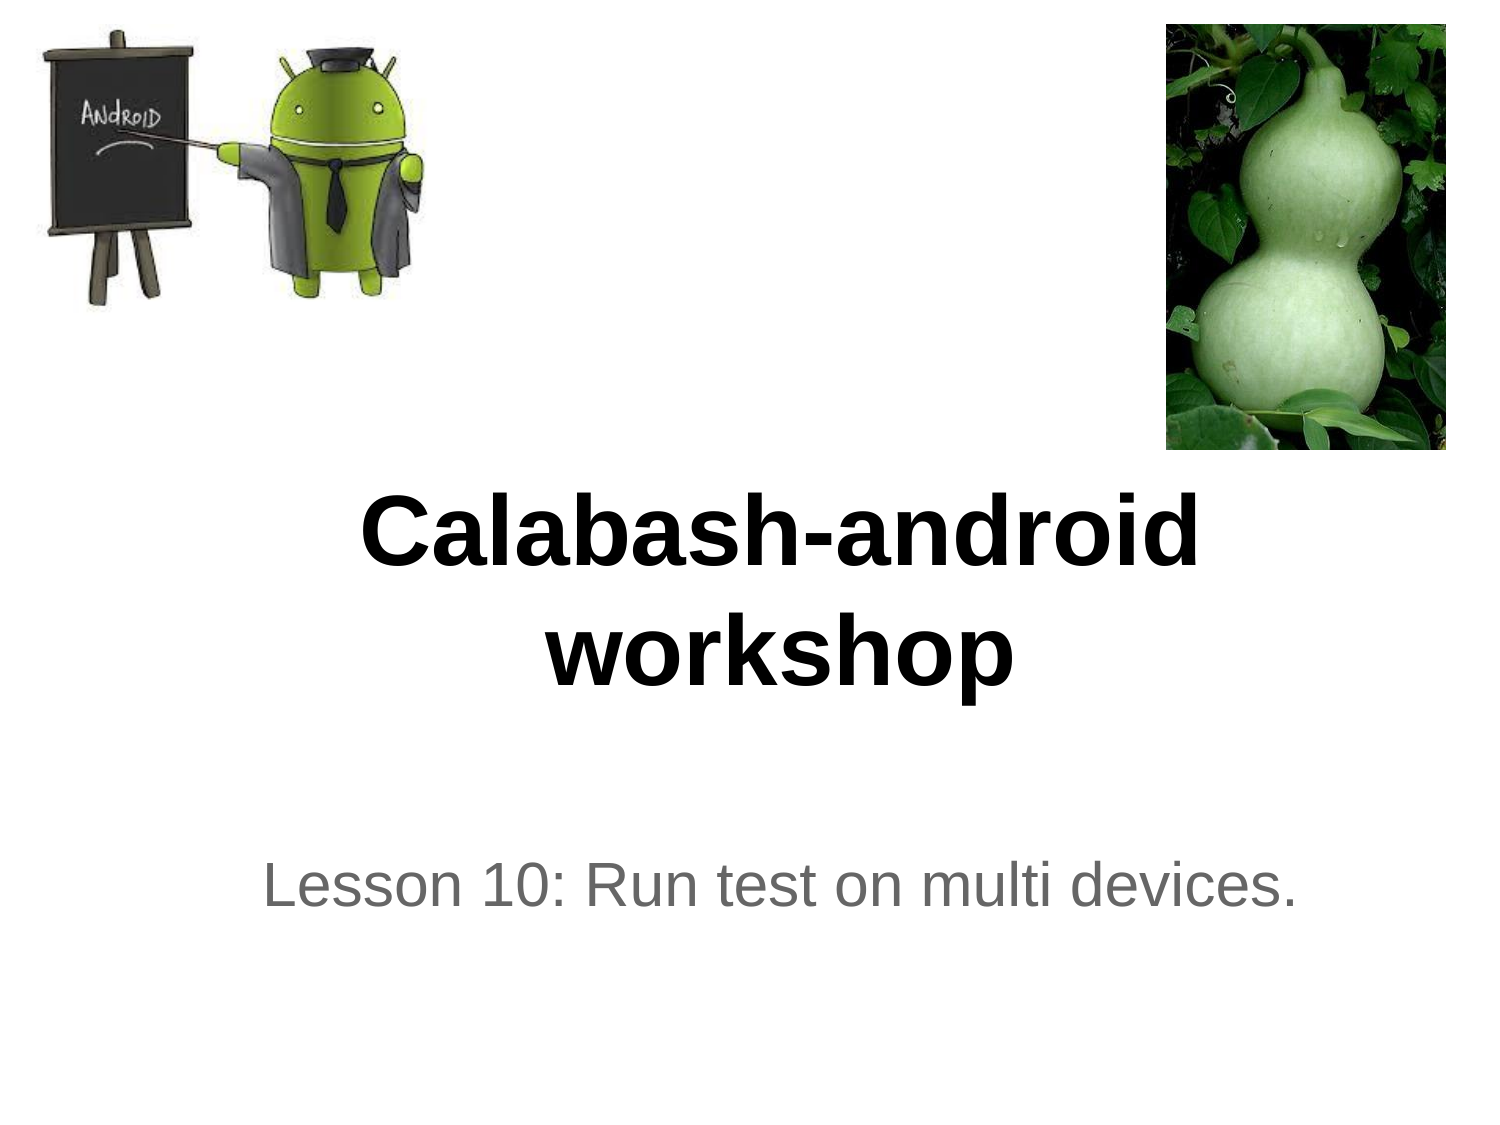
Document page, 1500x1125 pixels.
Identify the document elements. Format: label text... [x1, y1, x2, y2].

picture [24, 24, 449, 317]
text_box Calabash-android workshop Lesson 10: Run test on multi devices. [198, 428, 1364, 921]
picture [1166, 24, 1447, 450]
